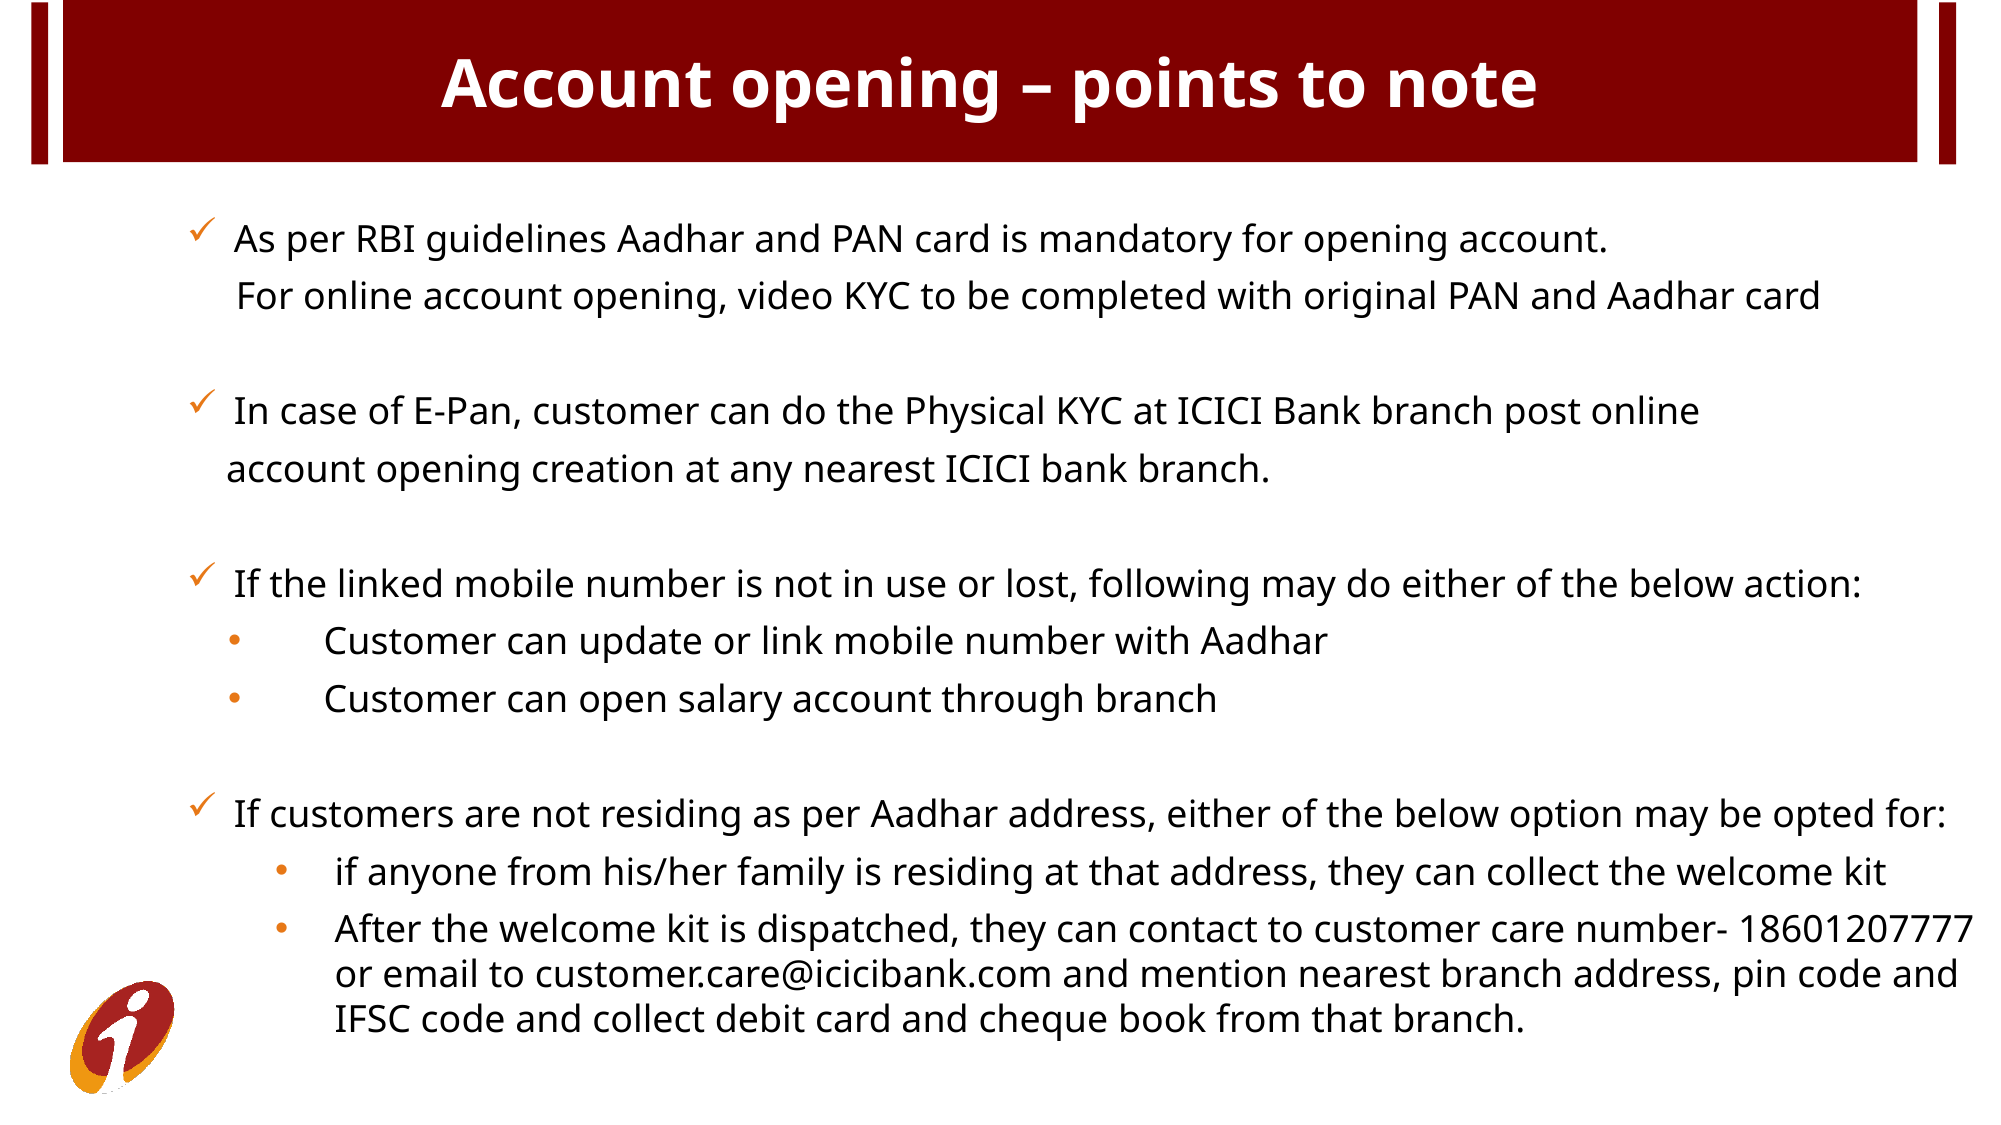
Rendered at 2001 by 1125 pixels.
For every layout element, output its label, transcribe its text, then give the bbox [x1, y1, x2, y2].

text_box [29, 0, 50, 166]
text_box As per RBI guidelines Aadhar and PAN card is mandatory for opening account. For online account opening, video KYC to be completed with original PAN and Aadhar card In case of E-Pan, customer can do the Physical KYC at ICICI Bank branch post online account opening creation at any nearest ICICI bank branch. If the linked mobile number is not in use or lost, following may do either of the below action: Customer can update or link mobile number with Aadhar Customer can open salary account through branch If customers are not residing as per Aadhar address, either of the below option may be opted for: if anyone from his/her family is residing at that address, they can collect the welcome kit After the welcome kit is dispatched, they can contact to customer care number- 18601207777 or email to customer.care@icicibank.com and mention nearest branch address, pin code and IFSC code and collect debit card and cheque book from that branch. [172, 207, 2000, 1048]
text_box [1937, 0, 1958, 166]
text_box Account opening – points to note [61, 0, 1919, 164]
picture [62, 974, 181, 1100]
